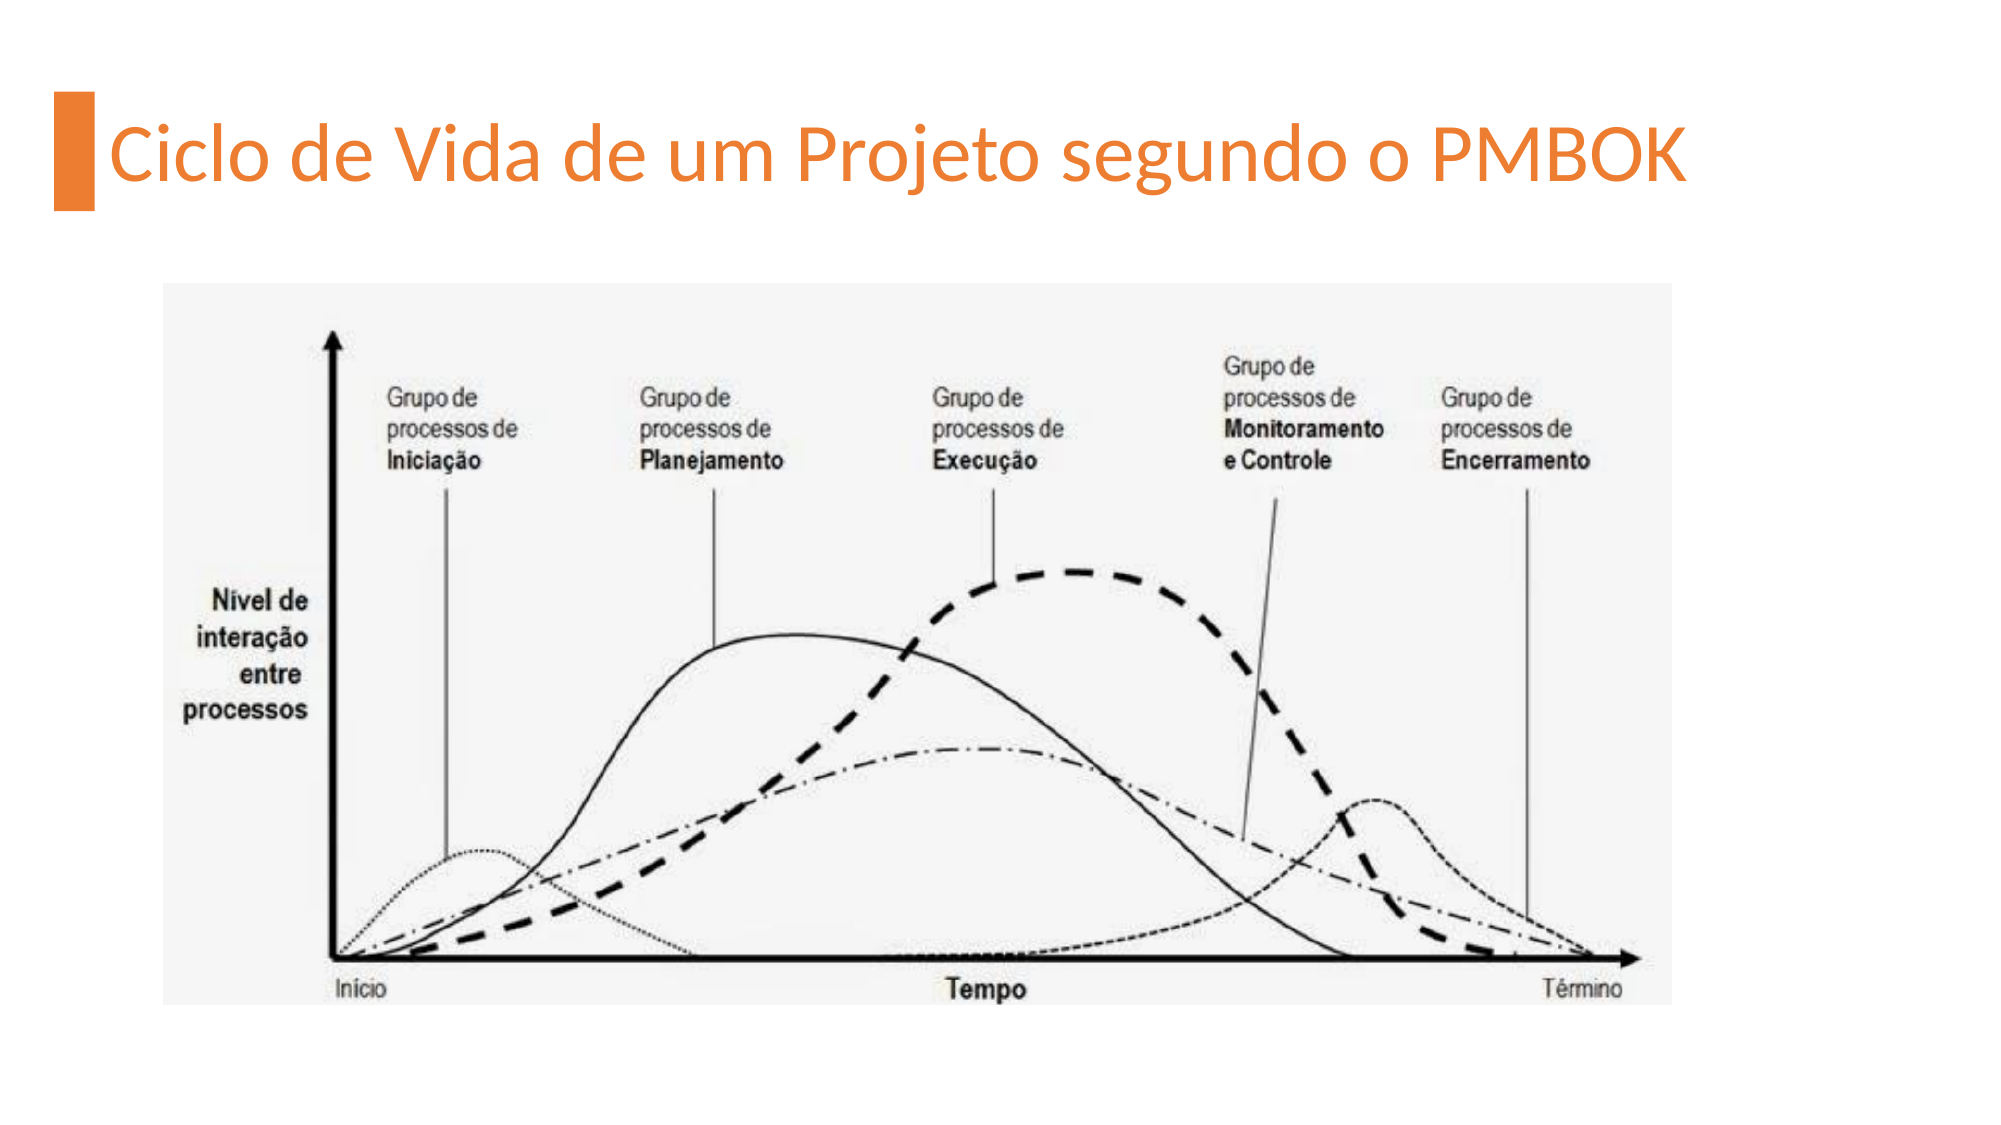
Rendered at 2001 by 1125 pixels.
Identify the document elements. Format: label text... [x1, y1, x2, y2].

title Ciclo de Vida de um Projeto segundo o PMBOK [94, 45, 1780, 264]
text_box [54, 91, 95, 212]
picture [163, 281, 1673, 1005]
